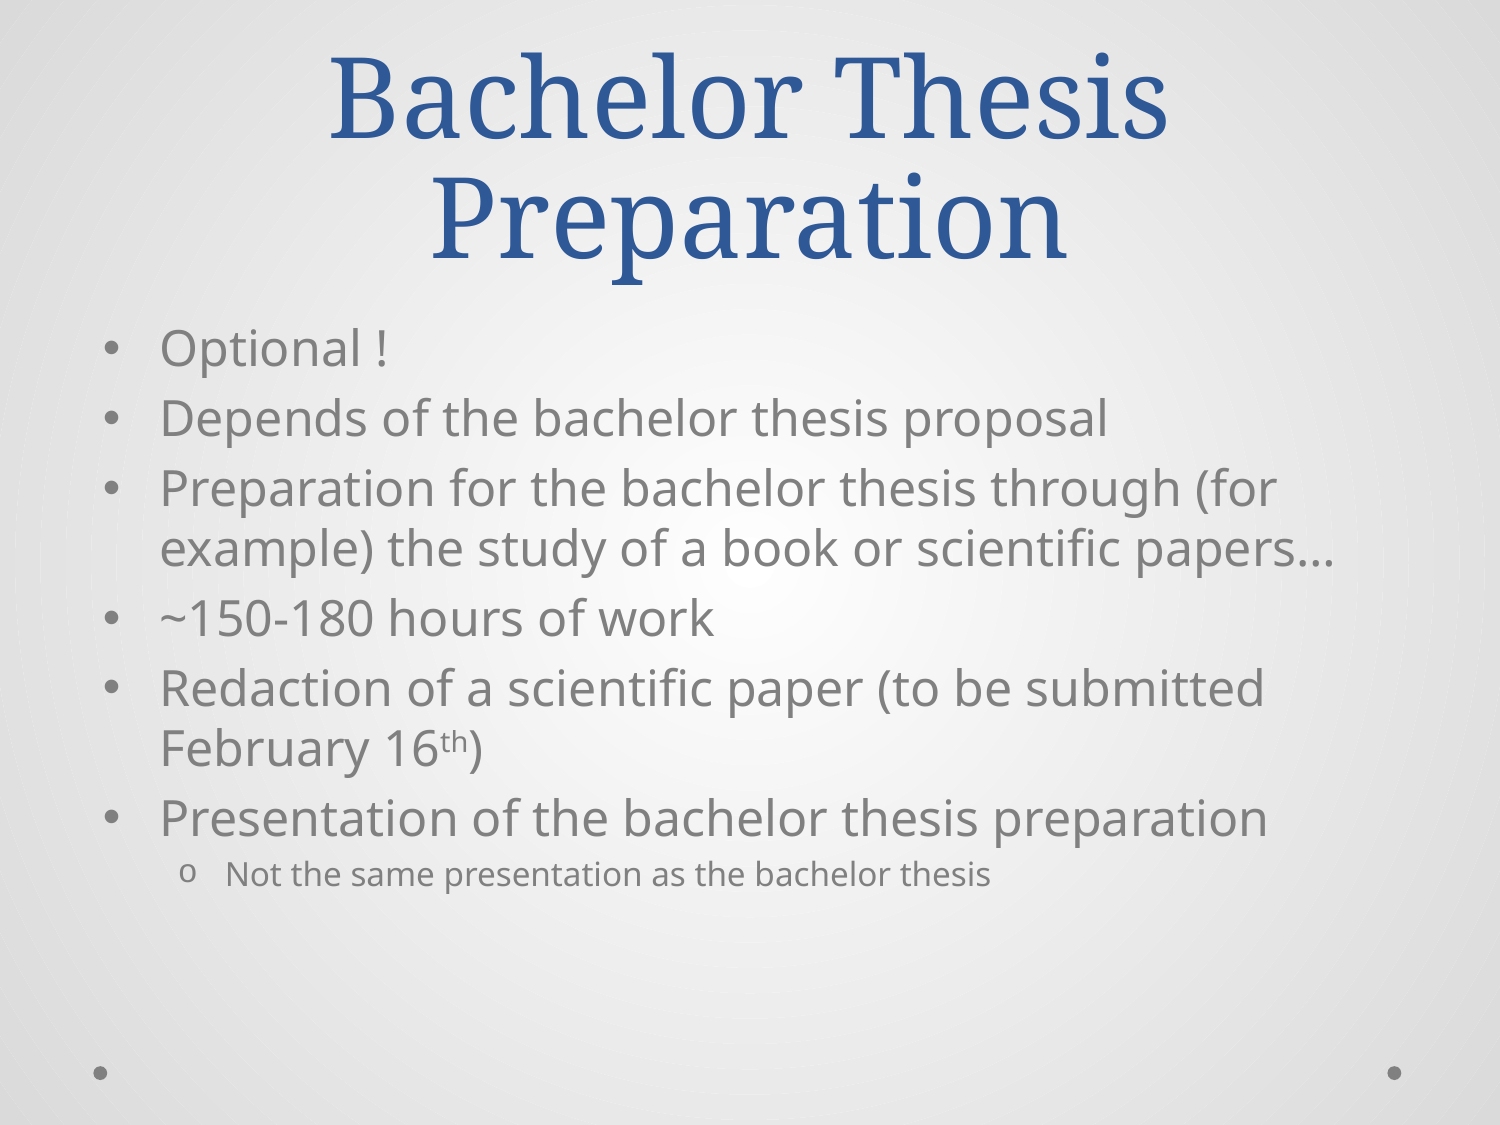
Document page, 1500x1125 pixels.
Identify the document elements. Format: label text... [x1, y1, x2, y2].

title Bachelor Thesis Preparation [75, 26, 1425, 289]
list Optional ! Depends of the bachelor thesis proposal Preparation for the bachelor thesis through (for example) the study of a book or scientific papers… ~150-180 hours of work Redaction of a scientific paper (to be submitted February 16th) Presentation of the bachelor thesis preparation Not the same presentation as the bachelor thesis [87, 309, 1462, 1050]
